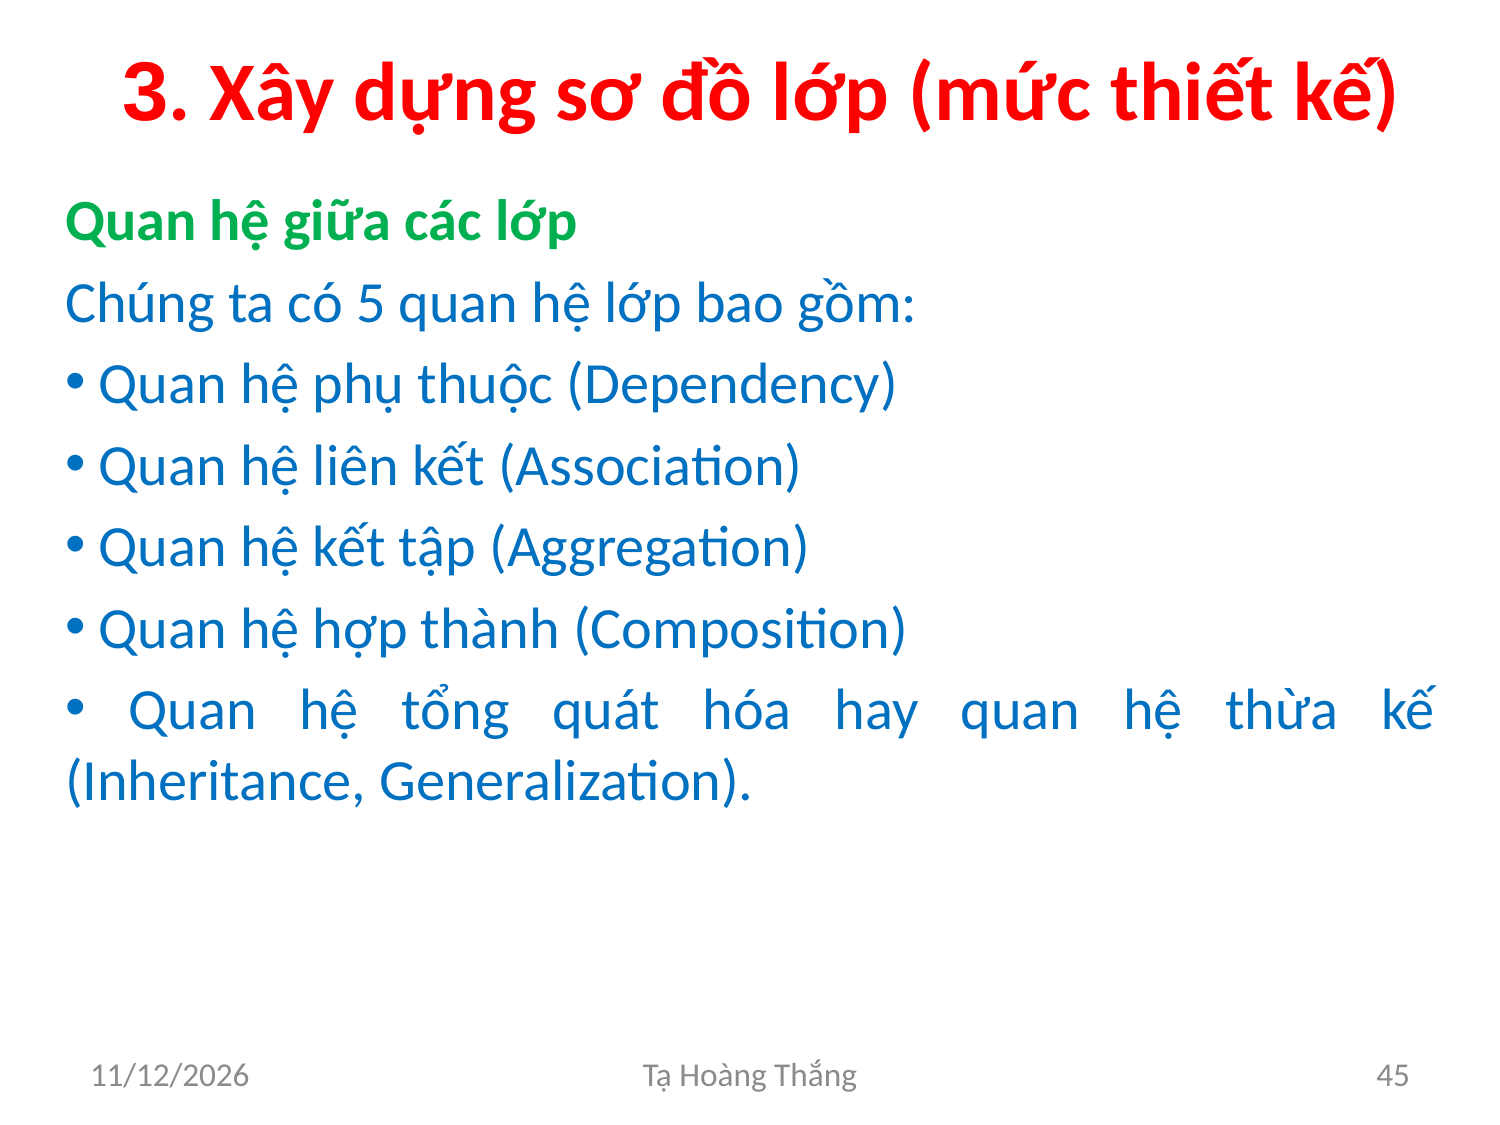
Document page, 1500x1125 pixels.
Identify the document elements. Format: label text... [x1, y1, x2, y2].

title 3. Xây dựng sơ đồ lớp (mức thiết kế) [75, 24, 1425, 150]
subtitle Quan hệ giữa các lớp Chúng ta có 5 quan hệ lớp bao gồm: Quan hệ phụ thuộc (Dependency) Quan hệ liên kết (Association) Quan hệ kết tập (Aggregation) Quan hệ hợp thành (Composition) Quan hệ tổng quát hóa hay quan hệ thừa kế (Inheritance, Generalization). [50, 174, 1450, 1063]
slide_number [75, 1042, 425, 1103]
footer Tạ Hoàng Thắng [512, 1042, 988, 1103]
slide_number 45 [1074, 1042, 1425, 1103]
